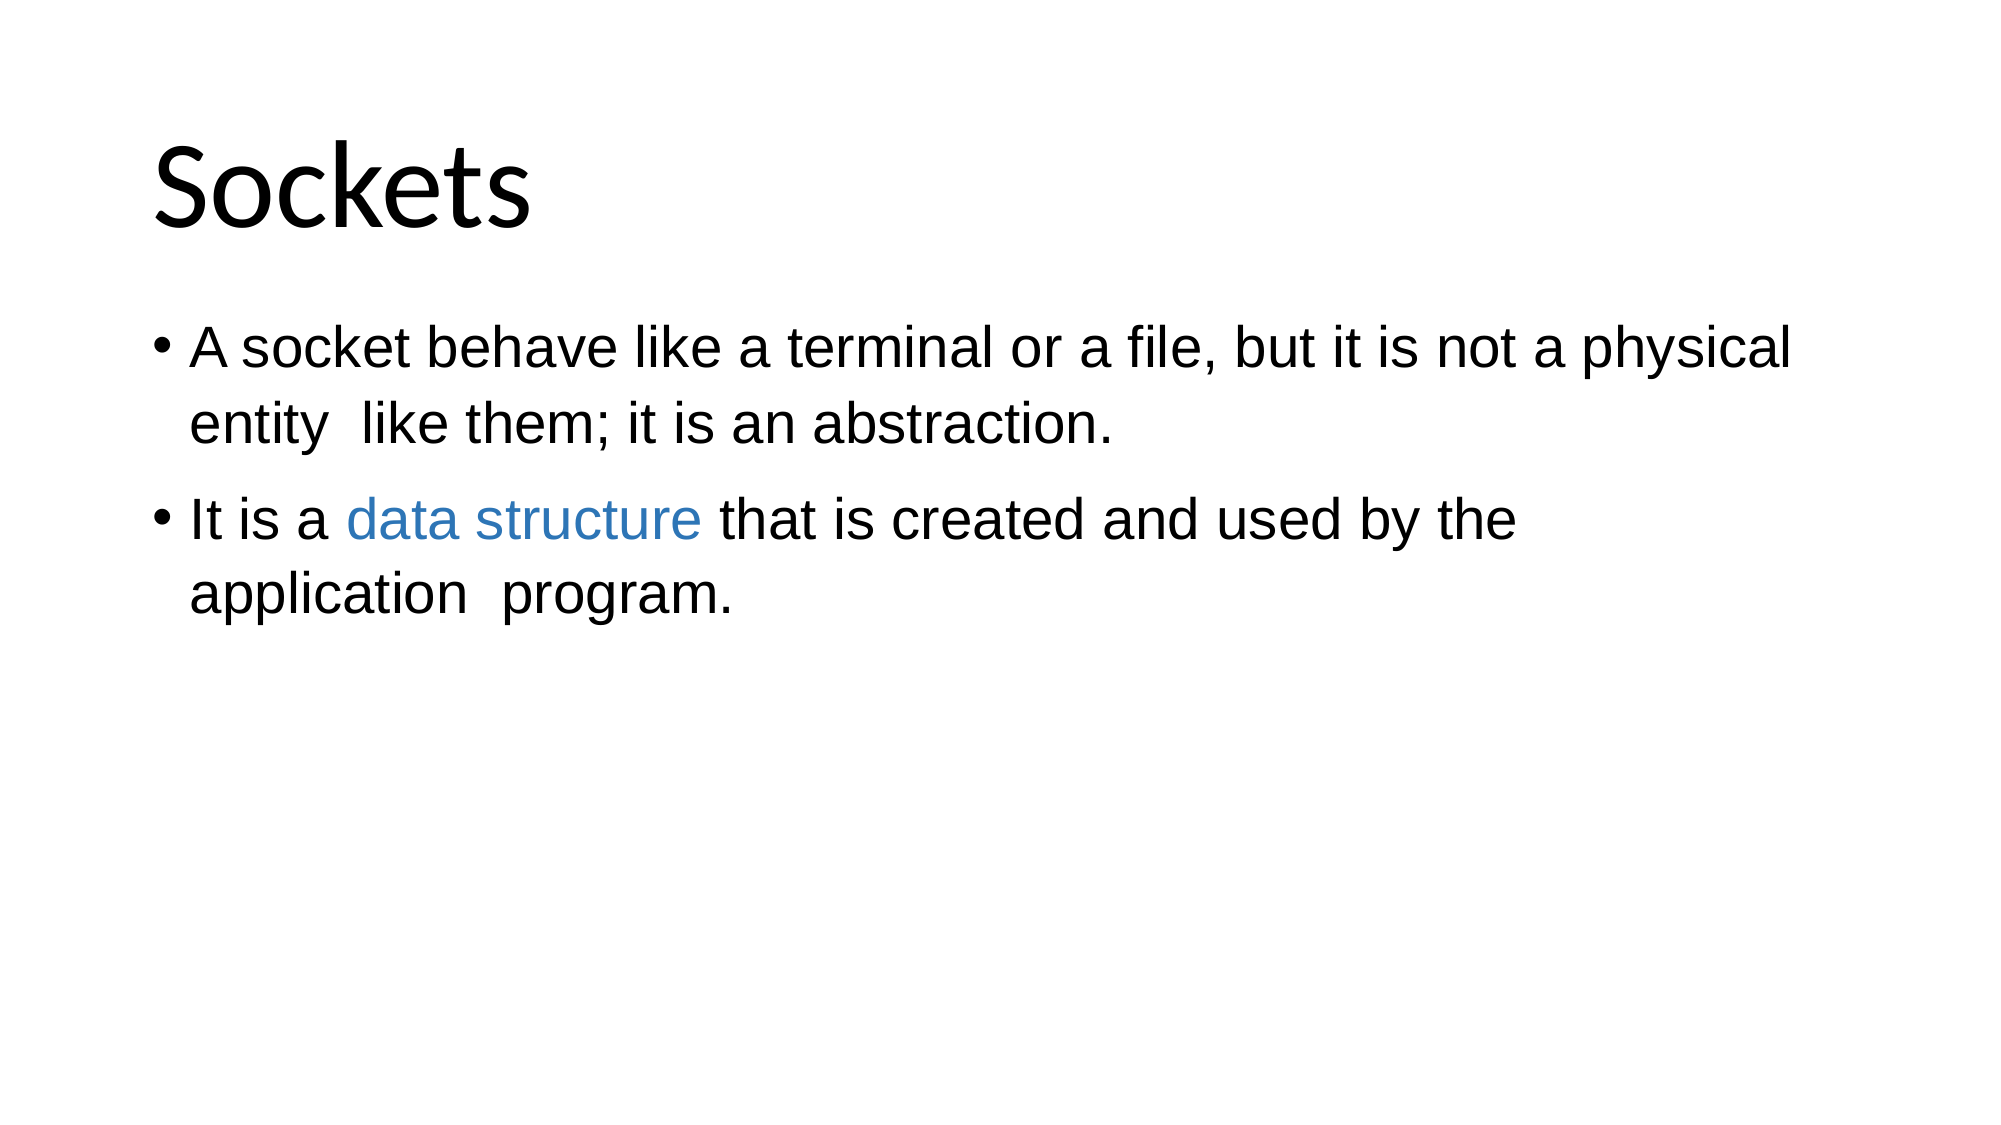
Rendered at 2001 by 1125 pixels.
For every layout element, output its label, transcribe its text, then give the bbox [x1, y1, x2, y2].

text_box A socket behave like a terminal or a file, but it is not a physical entity like them; it is an abstraction. It is a data structure that is created and used by the application program. [150, 294, 1808, 626]
title Sockets [150, 100, 700, 291]
